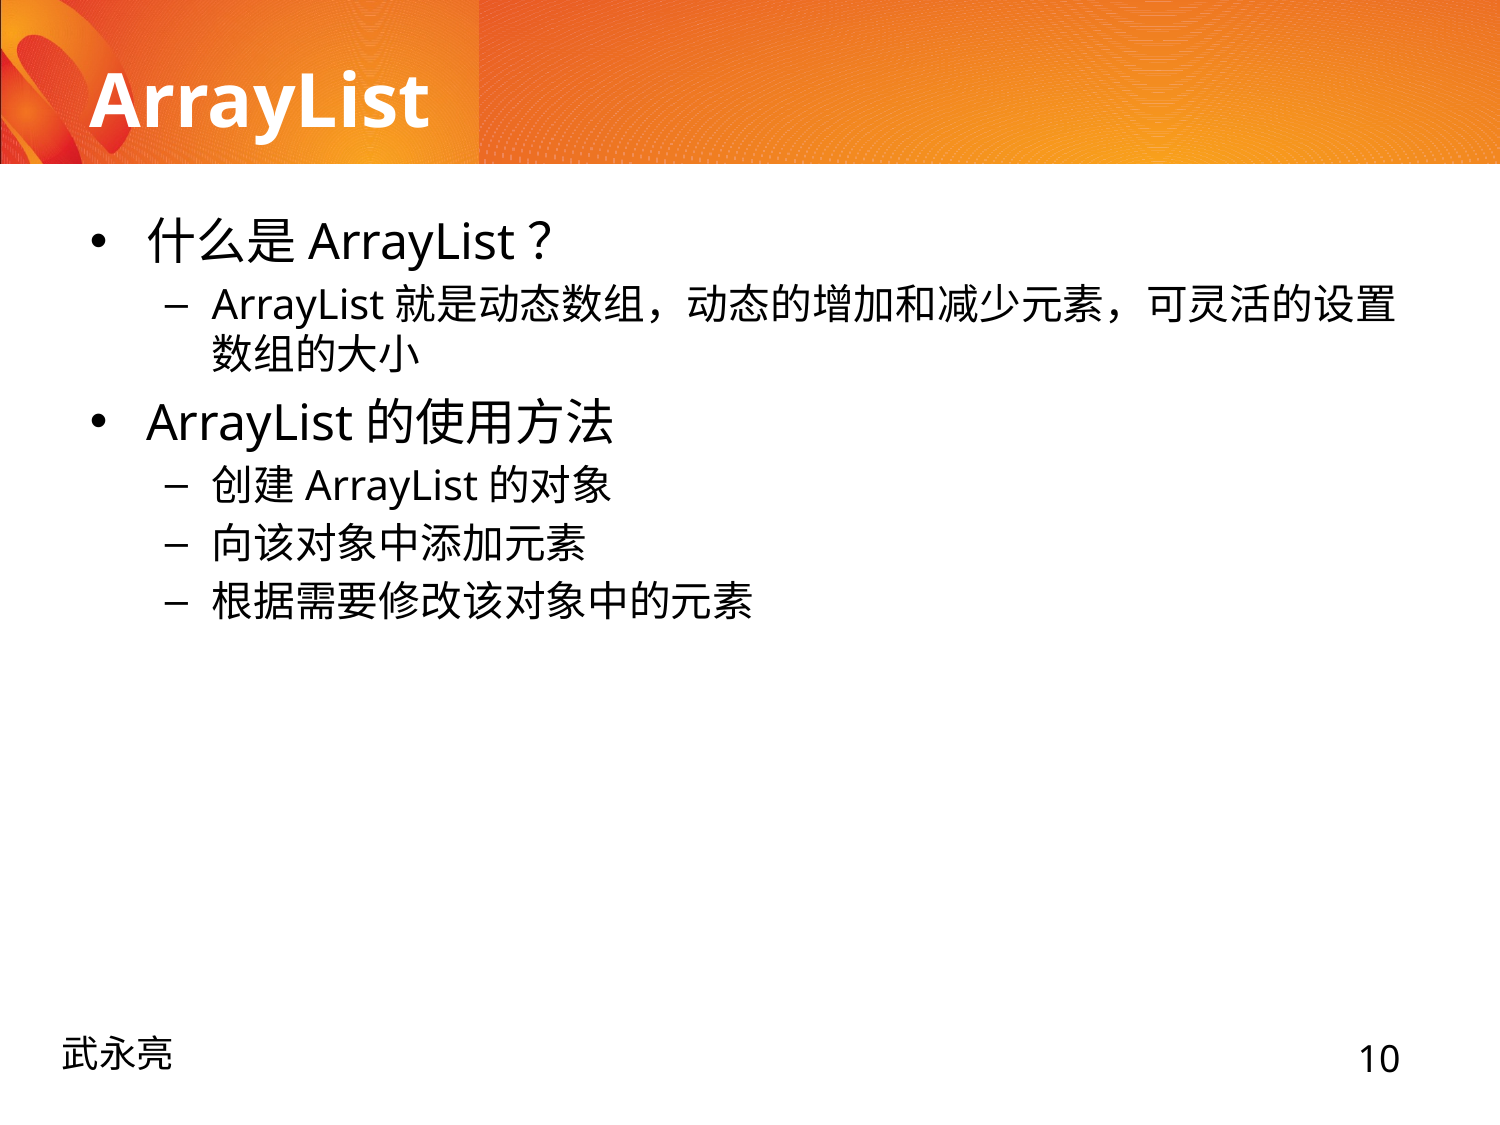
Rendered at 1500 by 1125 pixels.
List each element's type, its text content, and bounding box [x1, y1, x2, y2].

picture [0, 0, 1500, 164]
title ArrayList [75, 45, 1425, 167]
list 什么是ArrayList？ ArrayList就是动态数组，动态的增加和减少元素，可灵活的设置数组的大小 ArrayList的使用方法 创建ArrayList的对象 向该对象中添加元素 根据需要修改该对象中的元素 [75, 190, 1425, 1005]
